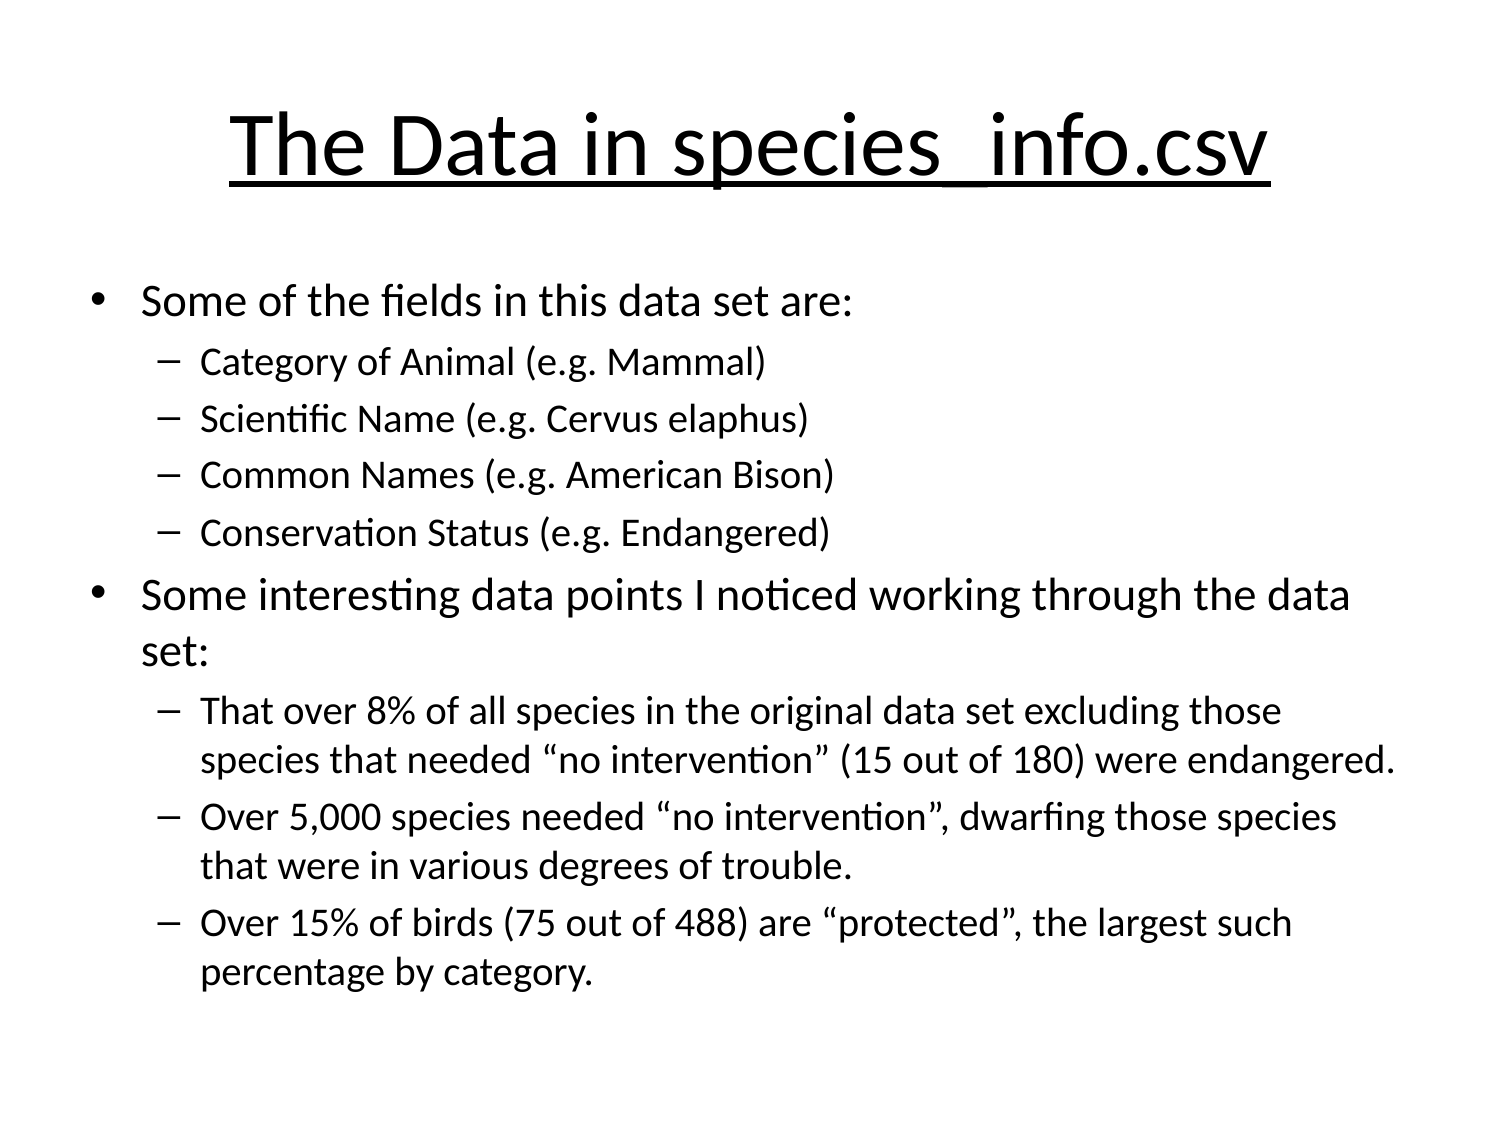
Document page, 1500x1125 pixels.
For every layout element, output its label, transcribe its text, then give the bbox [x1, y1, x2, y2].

title The Data in species_info.csv [75, 45, 1425, 233]
list Some of the fields in this data set are: Category of Animal (e.g. Mammal) Scientific Name (e.g. Cervus elaphus) Common Names (e.g. American Bison) Conservation Status (e.g. Endangered) Some interesting data points I noticed working through the data set: That over 8% of all species in the original data set excluding those species that needed “no intervention” (15 out of 180) were endangered. Over 5,000 species needed “no intervention”, dwarfing those species that were in various degrees of trouble. Over 15% of birds (75 out of 488) are “protected”, the largest such percentage by category. [75, 262, 1425, 1005]
